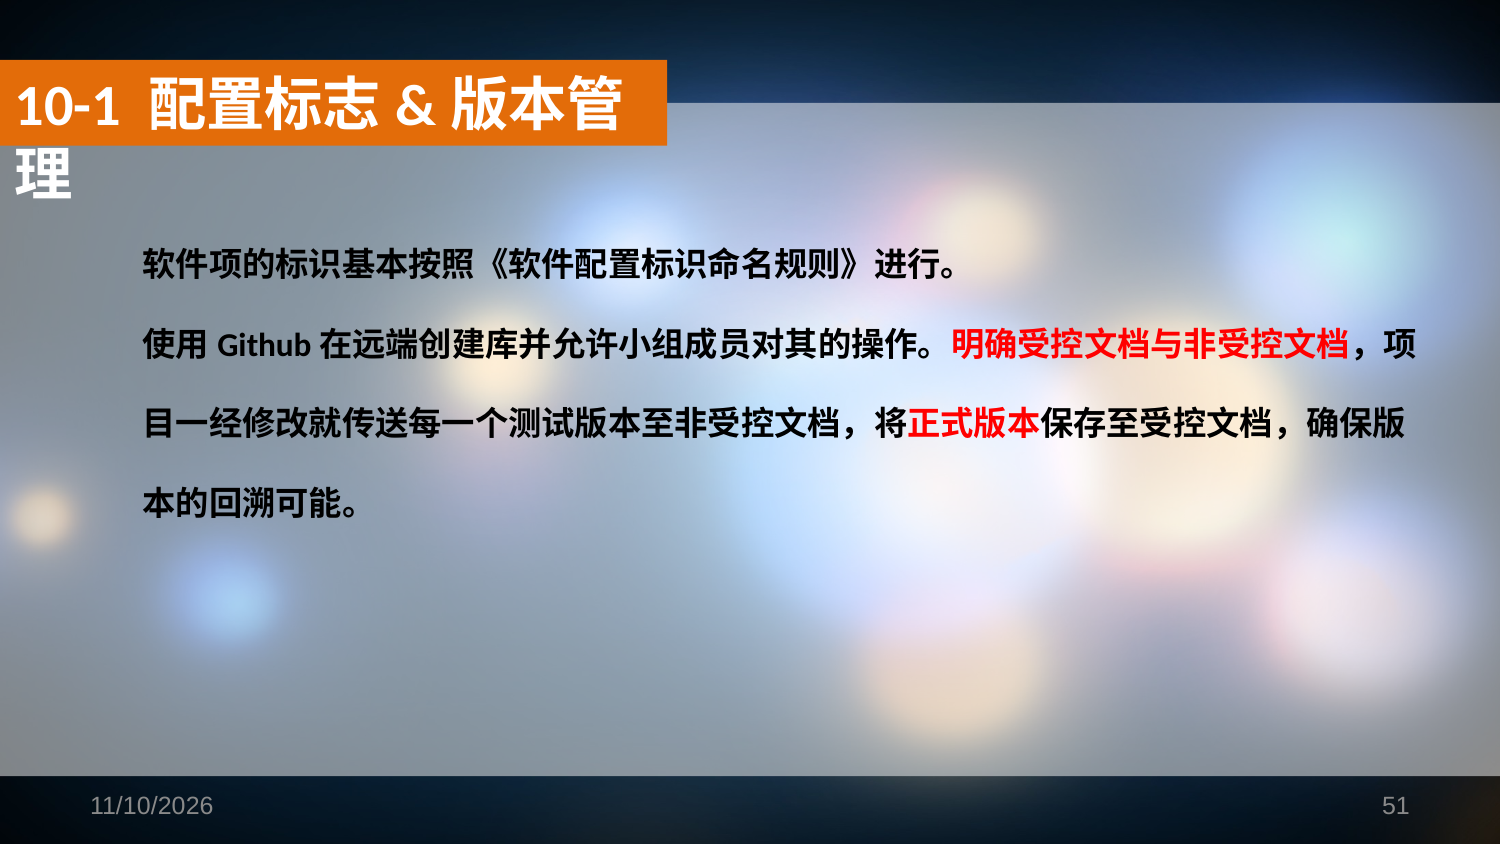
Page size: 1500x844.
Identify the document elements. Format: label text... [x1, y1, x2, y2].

text_box [0, 102, 1500, 777]
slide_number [74, 781, 426, 828]
text_box 10-1 配置标志&版本管理 [0, 59, 668, 215]
slide_number 51 [1074, 781, 1426, 828]
picture [0, 777, 1500, 844]
picture [0, 0, 1500, 102]
text_box 软件项的标识基本按照《软件配置标识命名规则》进行。 使用Github在远端创建库并允许小组成员对其的操作。明确受控文档与非受控文档，项目一经修改就传送每一个测试版本至非受控文档，将正式版本保存至受控文档，确保版本的回溯可能。 [52, 195, 1447, 530]
